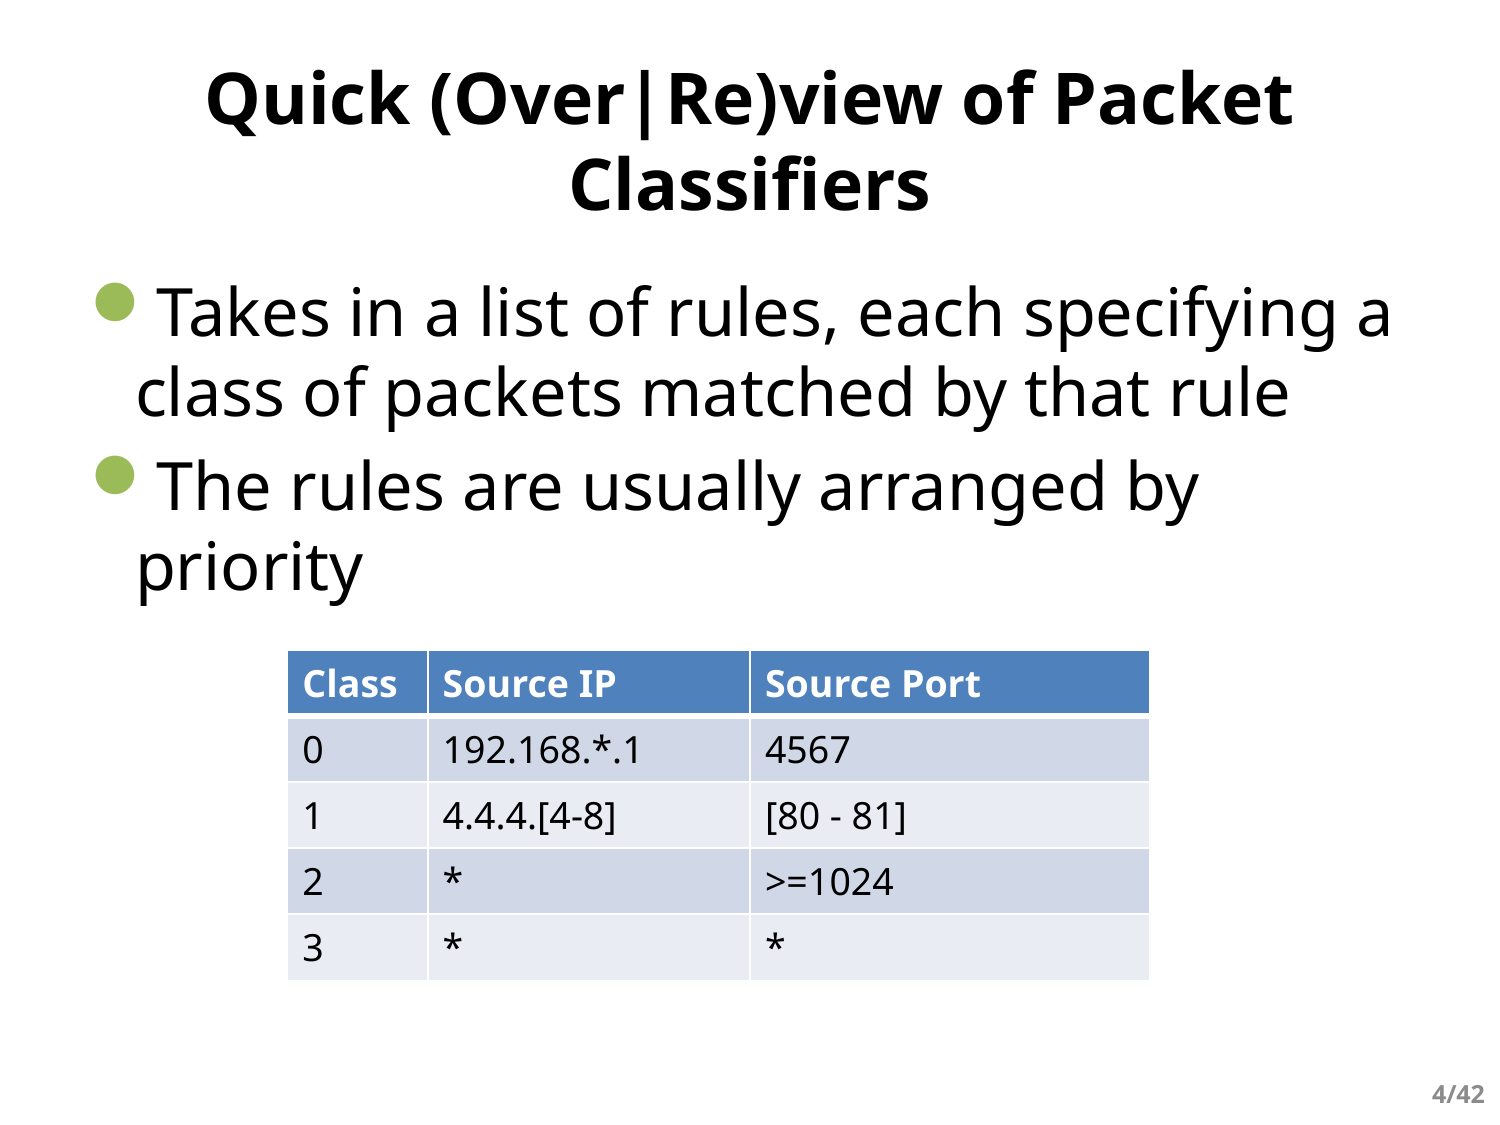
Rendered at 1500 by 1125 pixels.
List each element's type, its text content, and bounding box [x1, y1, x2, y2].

table_cell >=1024 [751, 849, 1149, 913]
table_cell * [429, 849, 749, 913]
slide_number 4/42 [1149, 1065, 1500, 1125]
table_header Class [288, 651, 427, 713]
table_cell 4.4.4.[4-8] [429, 783, 749, 847]
table_cell 0 [288, 719, 427, 781]
table_cell * [429, 915, 749, 980]
list Takes in a list of rules, each specifying a class of packets matched by that rule The rules are usually arranged by priority [75, 262, 1425, 1005]
table_cell * [751, 915, 1149, 980]
table_cell 1 [288, 783, 427, 847]
table_cell 3 [288, 915, 427, 980]
table_cell 4567 [751, 719, 1149, 781]
title Quick (Over|Re)view of Packet Classifiers [75, 45, 1425, 233]
table_header Source IP [429, 651, 749, 713]
table_cell 192.168.*.1 [429, 719, 749, 781]
table_cell 2 [288, 849, 427, 913]
table_header Source Port [751, 651, 1149, 713]
table_cell [80 - 81] [751, 783, 1149, 847]
